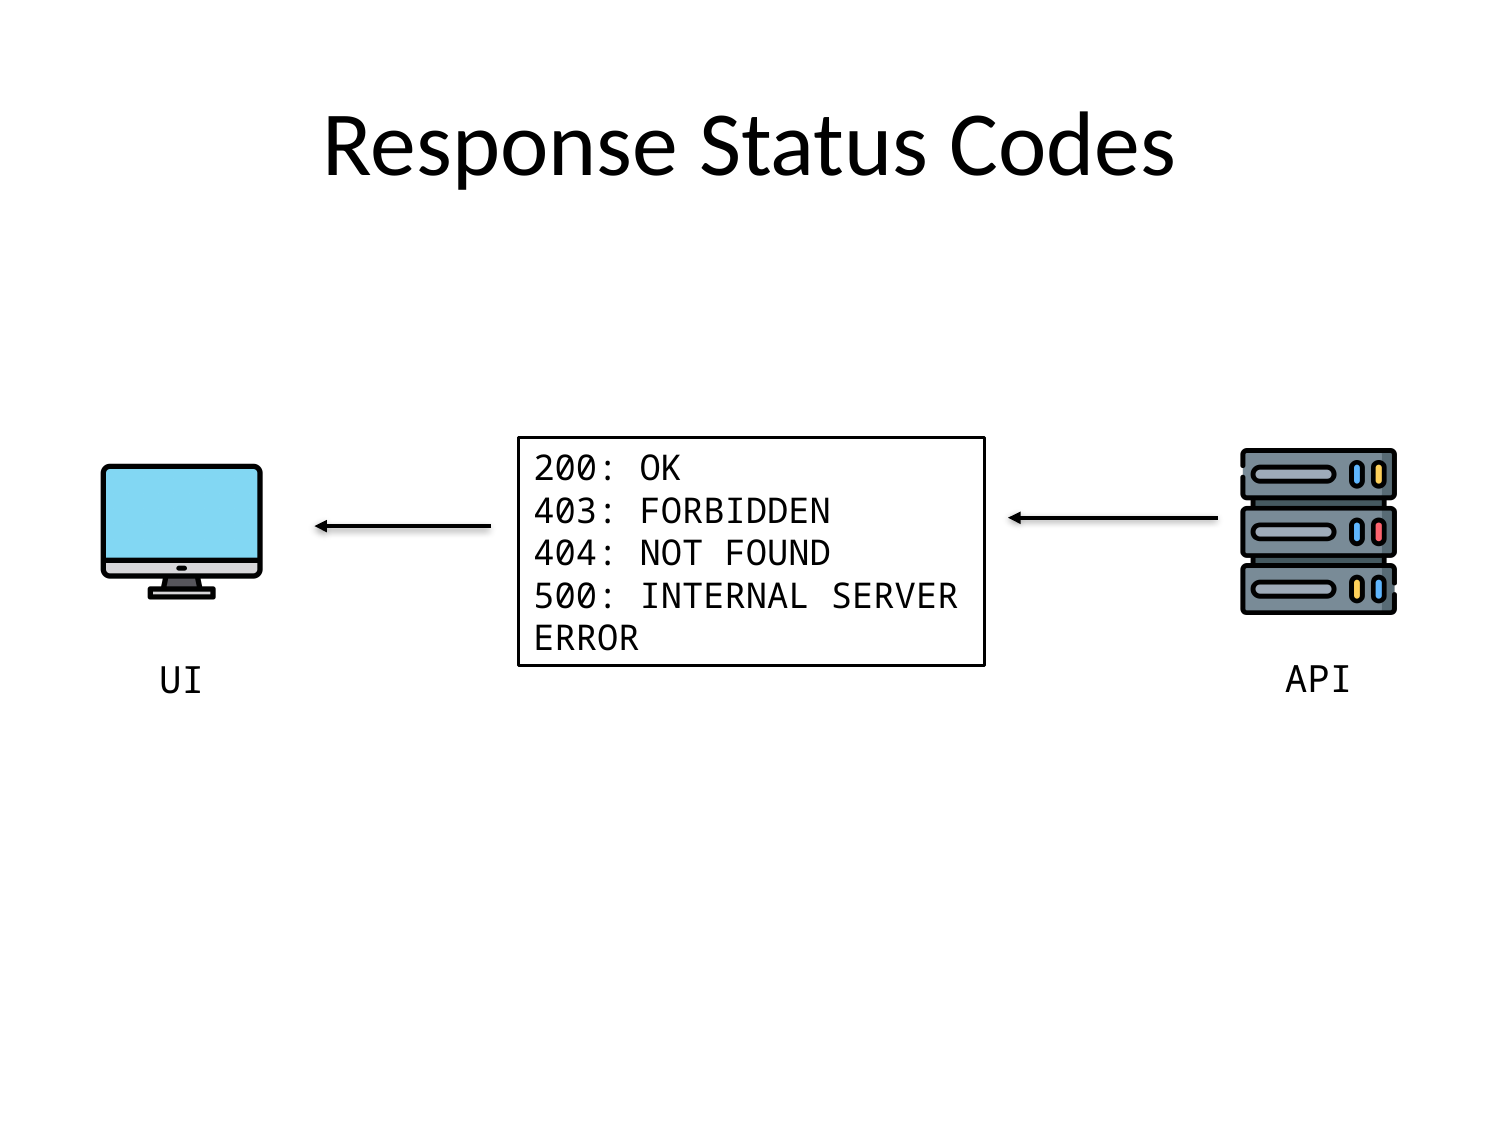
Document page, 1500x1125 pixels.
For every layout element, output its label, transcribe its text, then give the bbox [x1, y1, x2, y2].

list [98, 448, 265, 615]
text_box 200: OK 403: FORBIDDEN 404: NOT FOUND 500: INTERNAL SERVER ERROR [518, 437, 985, 666]
text_box UI [98, 648, 265, 709]
text_box API [1235, 647, 1402, 708]
picture [1235, 448, 1402, 615]
title Response Status Codes [75, 45, 1425, 233]
